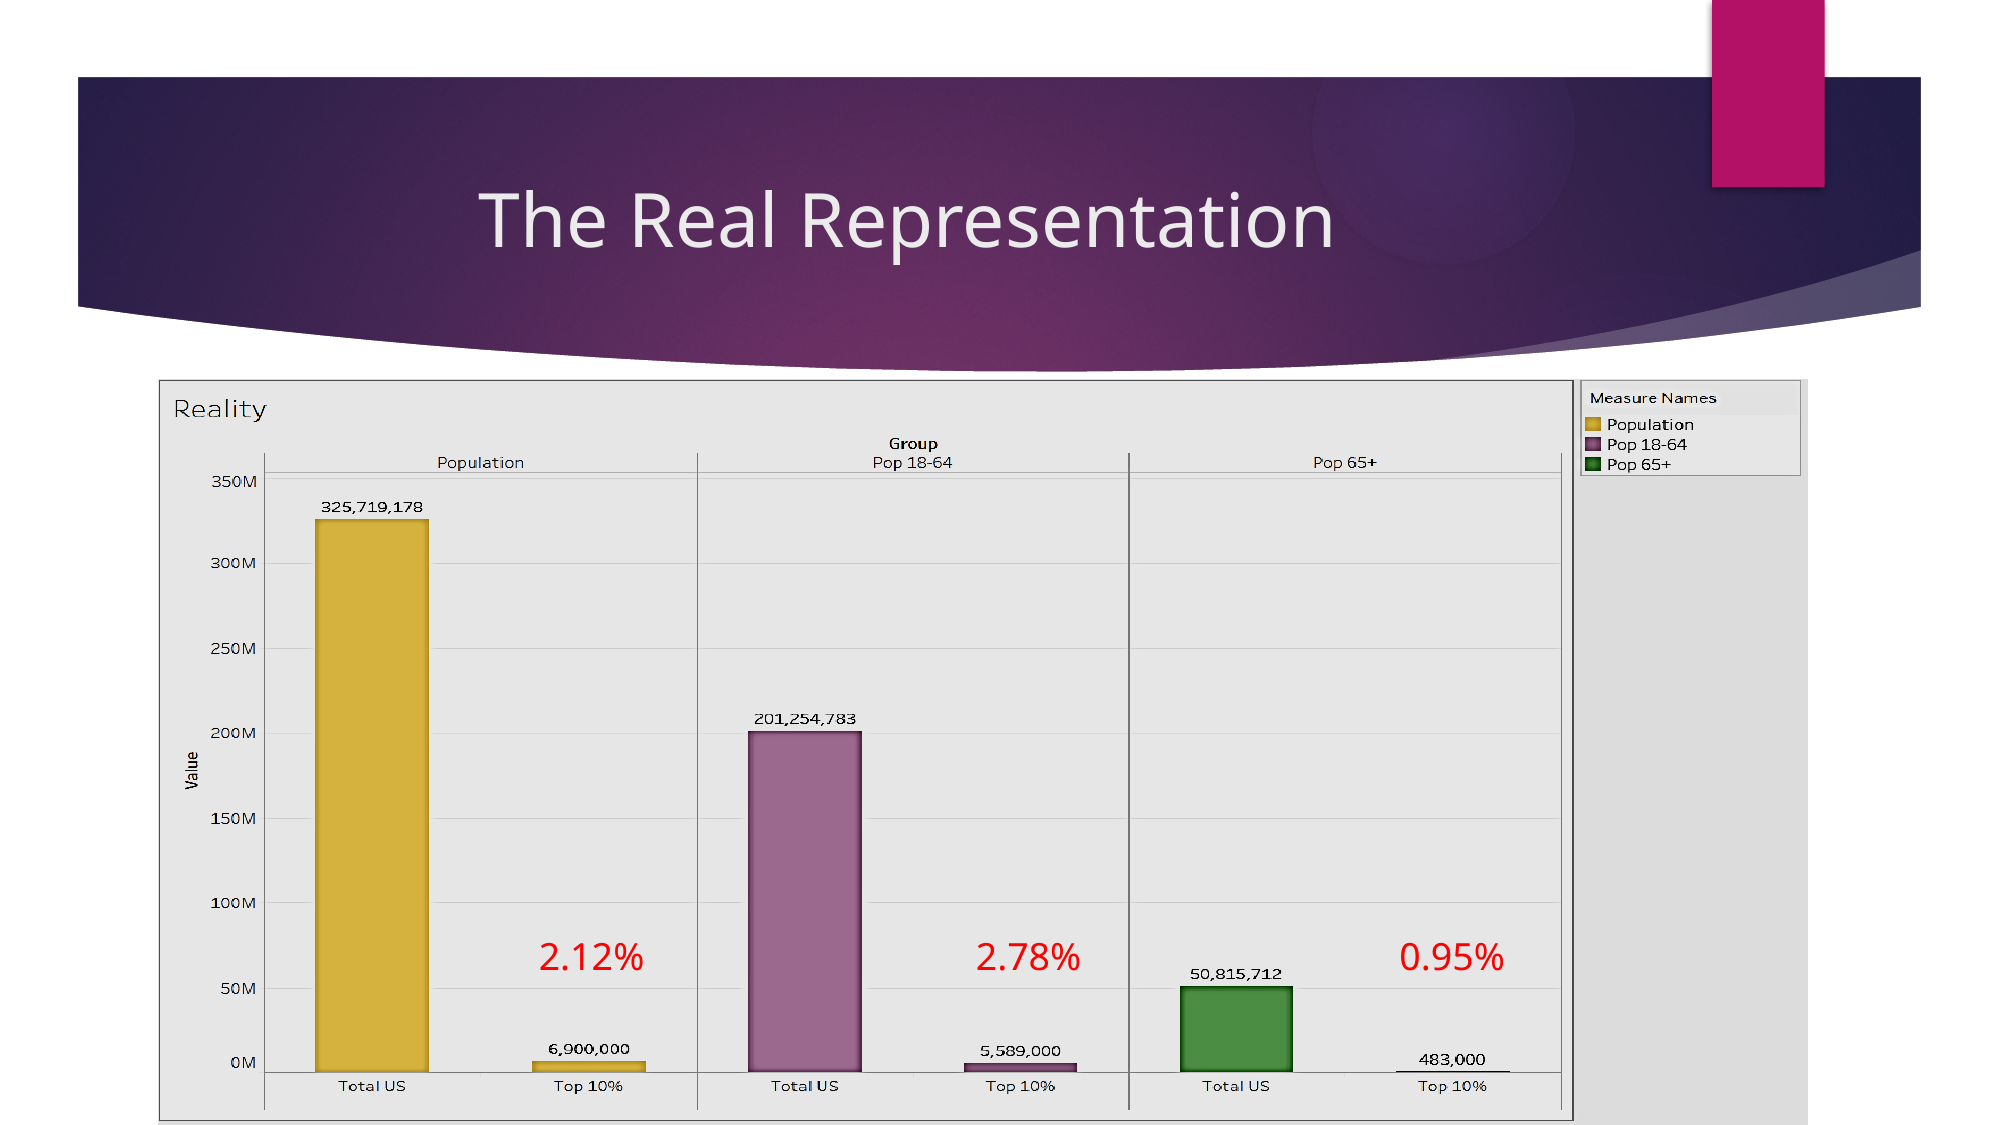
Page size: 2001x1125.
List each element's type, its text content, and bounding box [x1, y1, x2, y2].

title The Real Representation [189, 159, 1627, 276]
picture [157, 379, 1809, 1125]
